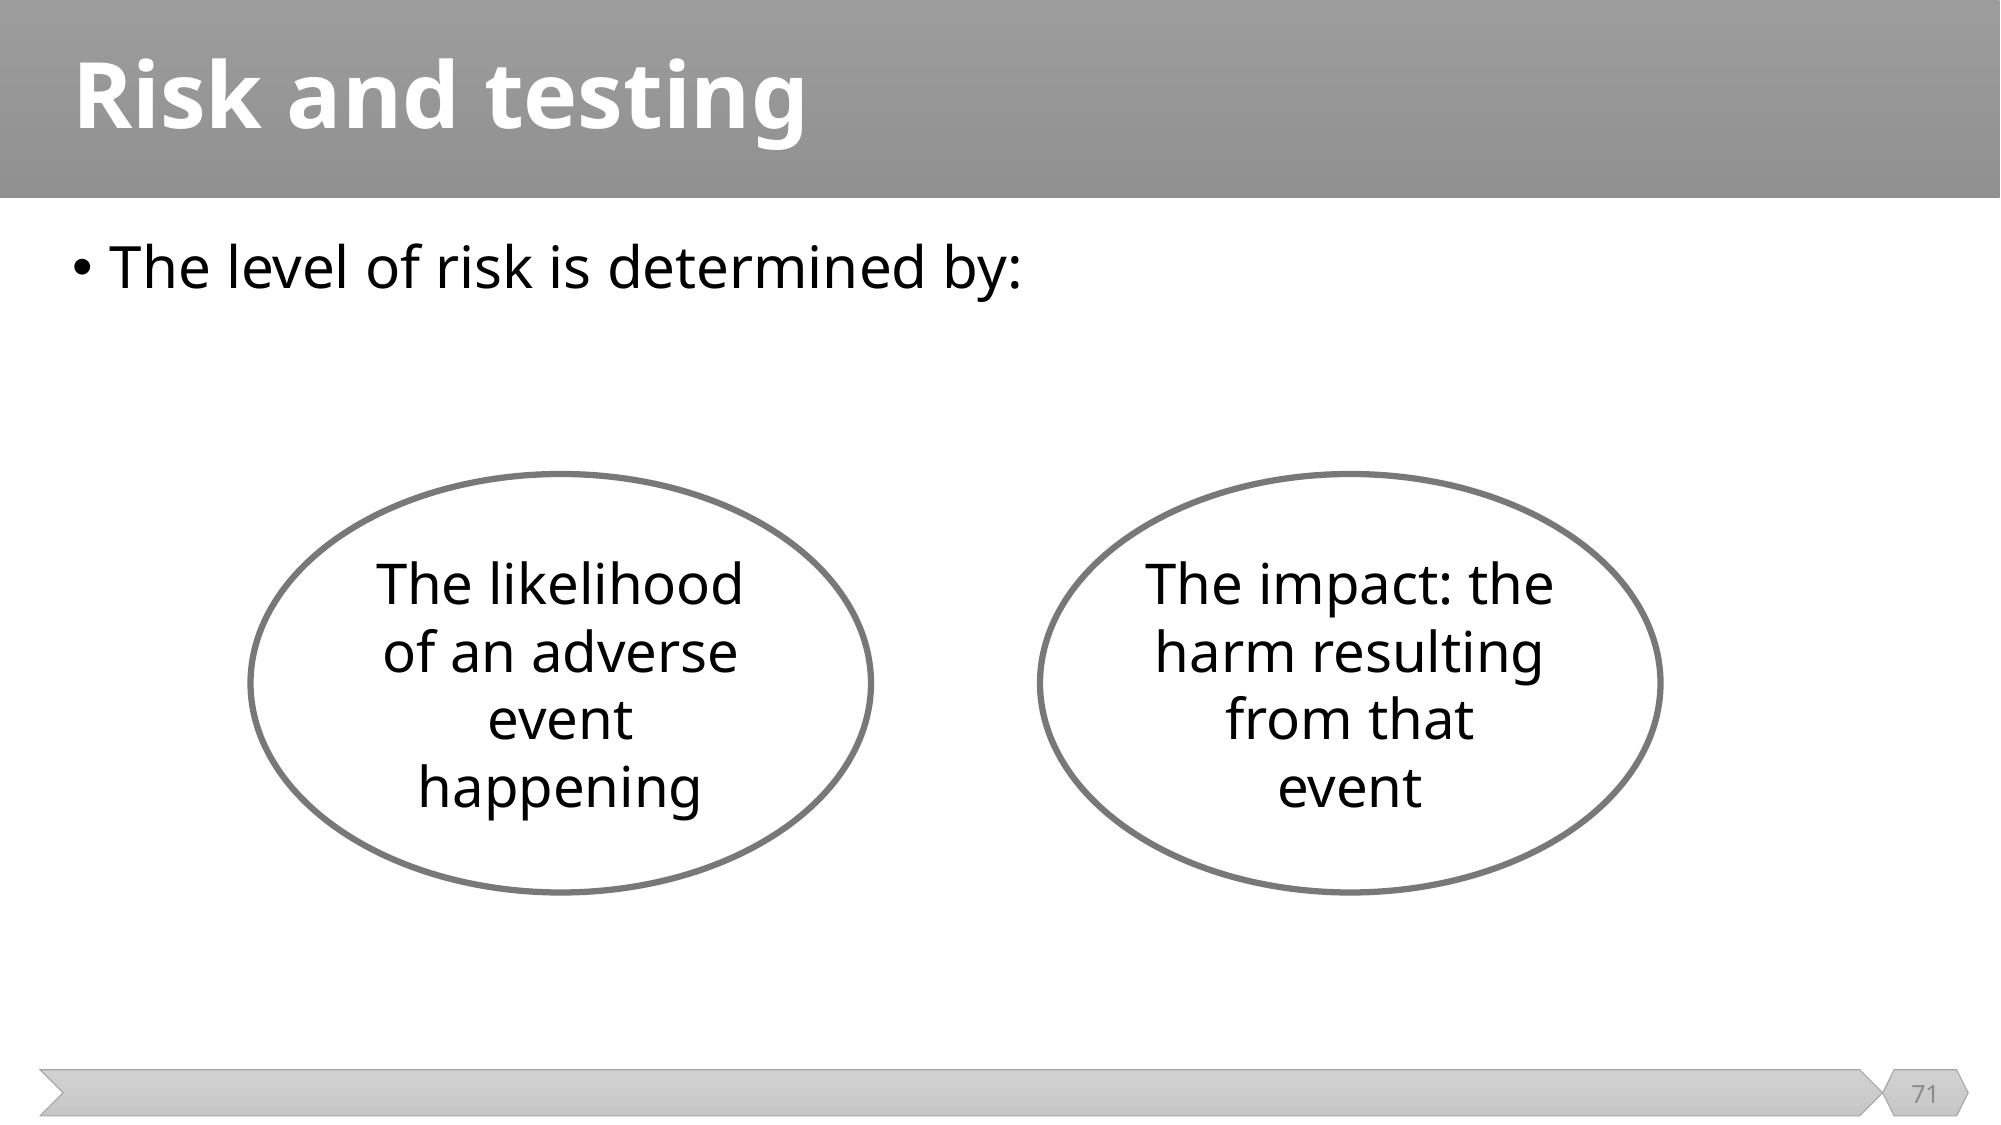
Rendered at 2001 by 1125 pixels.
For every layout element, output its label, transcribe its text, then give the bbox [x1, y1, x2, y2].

text_box The impact: the harm resulting from that event [1038, 472, 1662, 894]
list The level of risk is determined by: [56, 230, 1969, 1010]
title Risk and testing [56, 0, 1969, 199]
text_box The likelihood of an adverse event happening [249, 472, 873, 894]
slide_number 71 [1882, 1065, 1969, 1125]
